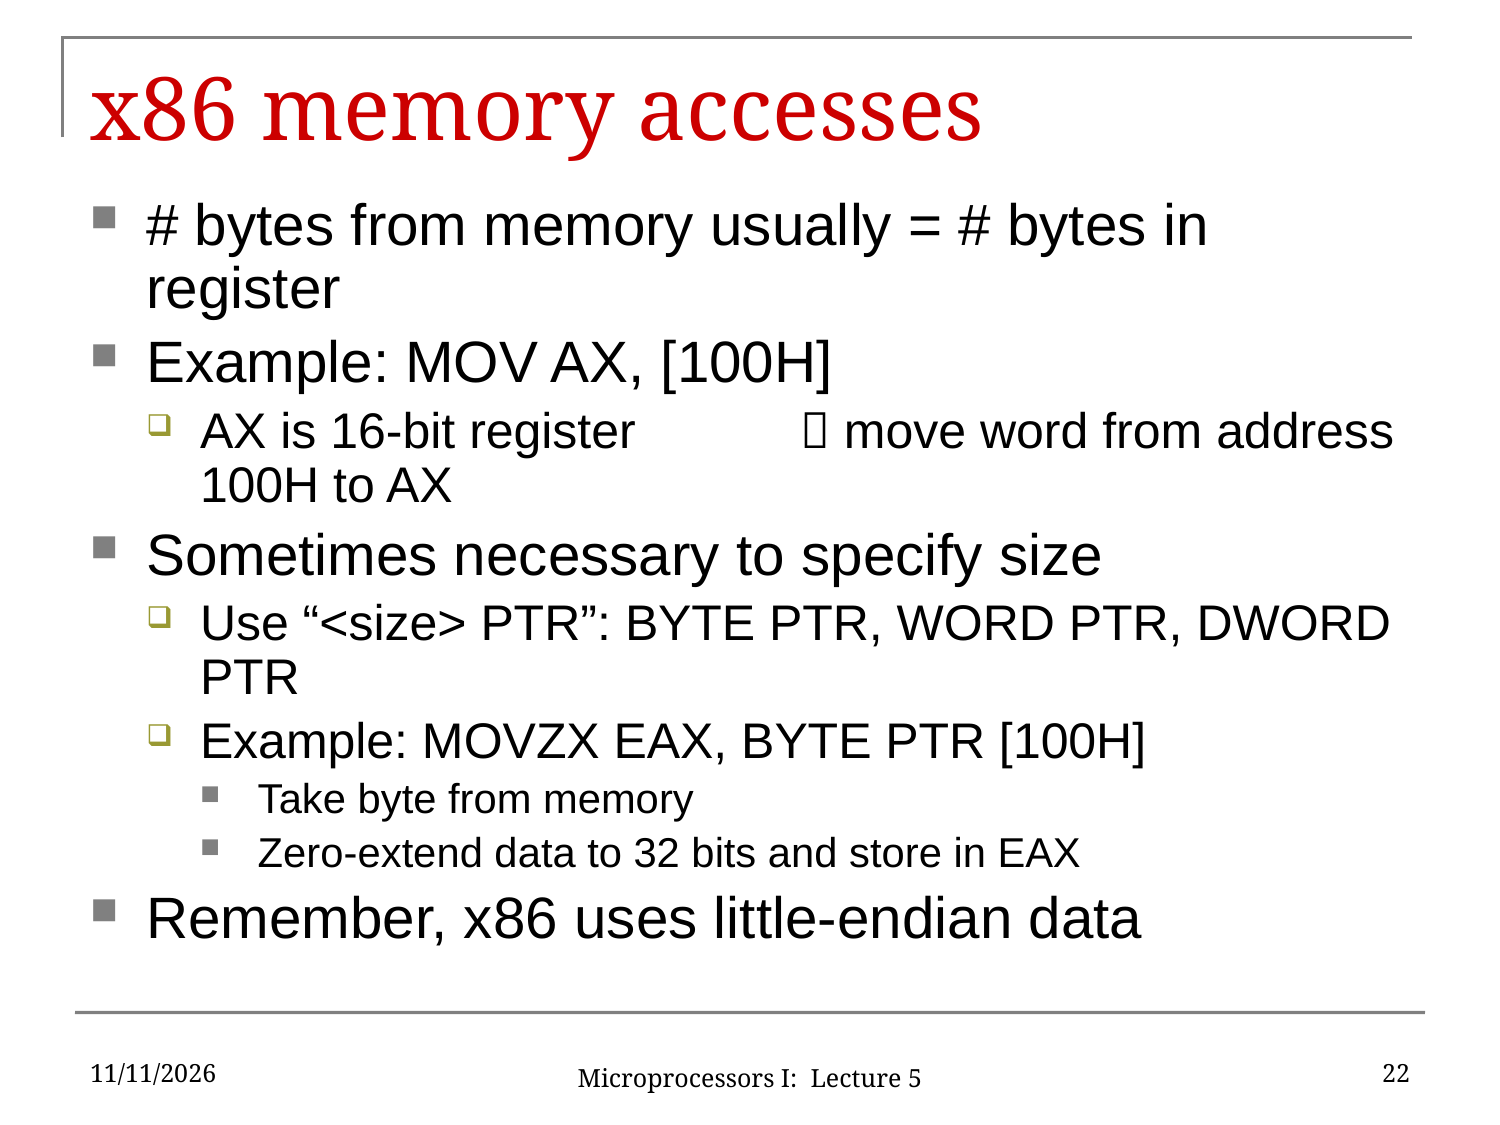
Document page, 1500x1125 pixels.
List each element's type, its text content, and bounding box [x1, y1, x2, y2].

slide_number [74, 1023, 426, 1100]
title x86 memory accesses [75, 45, 1425, 163]
list # bytes from memory usually = # bytes in register Example: MOV AX, [100H] AX is 16-bit register  move word from address 100H to AX Sometimes necessary to specify size Use “<size> PTR”: BYTE PTR, WORD PTR, DWORD PTR Example: MOVZX EAX, BYTE PTR [100H] Take byte from memory Zero-extend data to 32 bits and store in EAX Remember, x86 uses little-endian data [75, 187, 1425, 1006]
slide_number 22 [1074, 1023, 1426, 1100]
footer Microprocessors I: Lecture 5 [512, 1024, 988, 1101]
